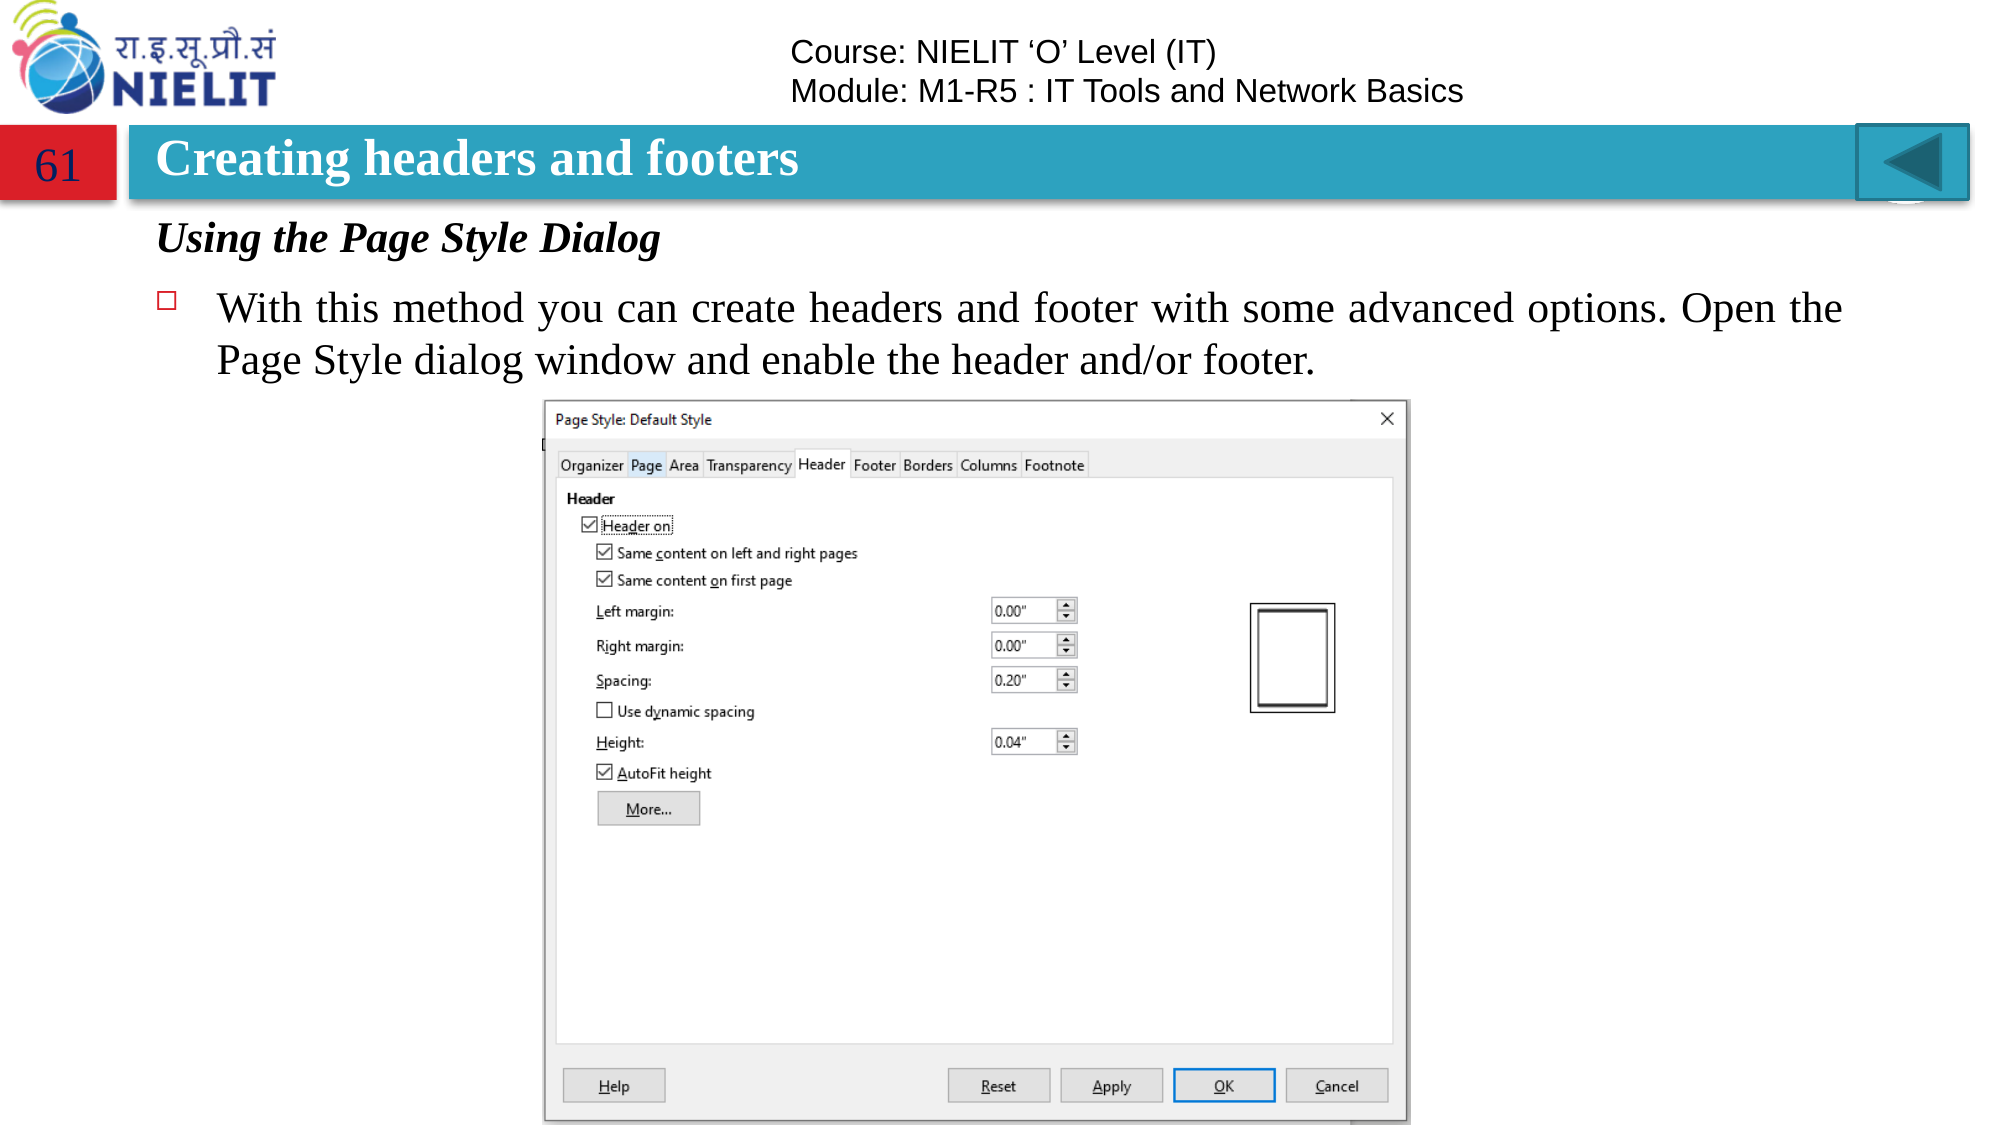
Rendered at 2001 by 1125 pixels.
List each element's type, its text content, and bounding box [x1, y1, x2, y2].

picture [981, 92, 993, 101]
picture [922, 82, 929, 101]
picture [1314, 86, 1324, 100]
picture [1122, 86, 1132, 100]
picture [1371, 91, 1382, 100]
picture [1210, 86, 1219, 100]
picture [933, 85, 939, 101]
picture [1239, 83, 1251, 101]
picture [12, 0, 276, 114]
picture [1344, 94, 1351, 101]
picture [1174, 93, 1183, 100]
picture [806, 85, 812, 101]
picture [1193, 86, 1201, 101]
picture [1371, 82, 1381, 89]
title Creating headers and footers [137, 101, 1863, 195]
list Using the Page Style Dialog With this method you can create headers and footer with some advanced options. Open the Page Style dialog window and enable the header and/or footer. [137, 200, 1863, 1014]
picture [840, 86, 849, 100]
picture [822, 86, 832, 100]
picture [542, 399, 1411, 1125]
picture [1392, 93, 1401, 100]
slide_number 61 [0, 125, 117, 200]
picture [1282, 86, 1290, 101]
picture [981, 82, 993, 90]
picture [1295, 89, 1301, 101]
picture [885, 86, 894, 92]
picture [307, 10, 1891, 121]
picture [1263, 86, 1272, 92]
picture [1103, 86, 1113, 100]
picture [795, 82, 802, 101]
